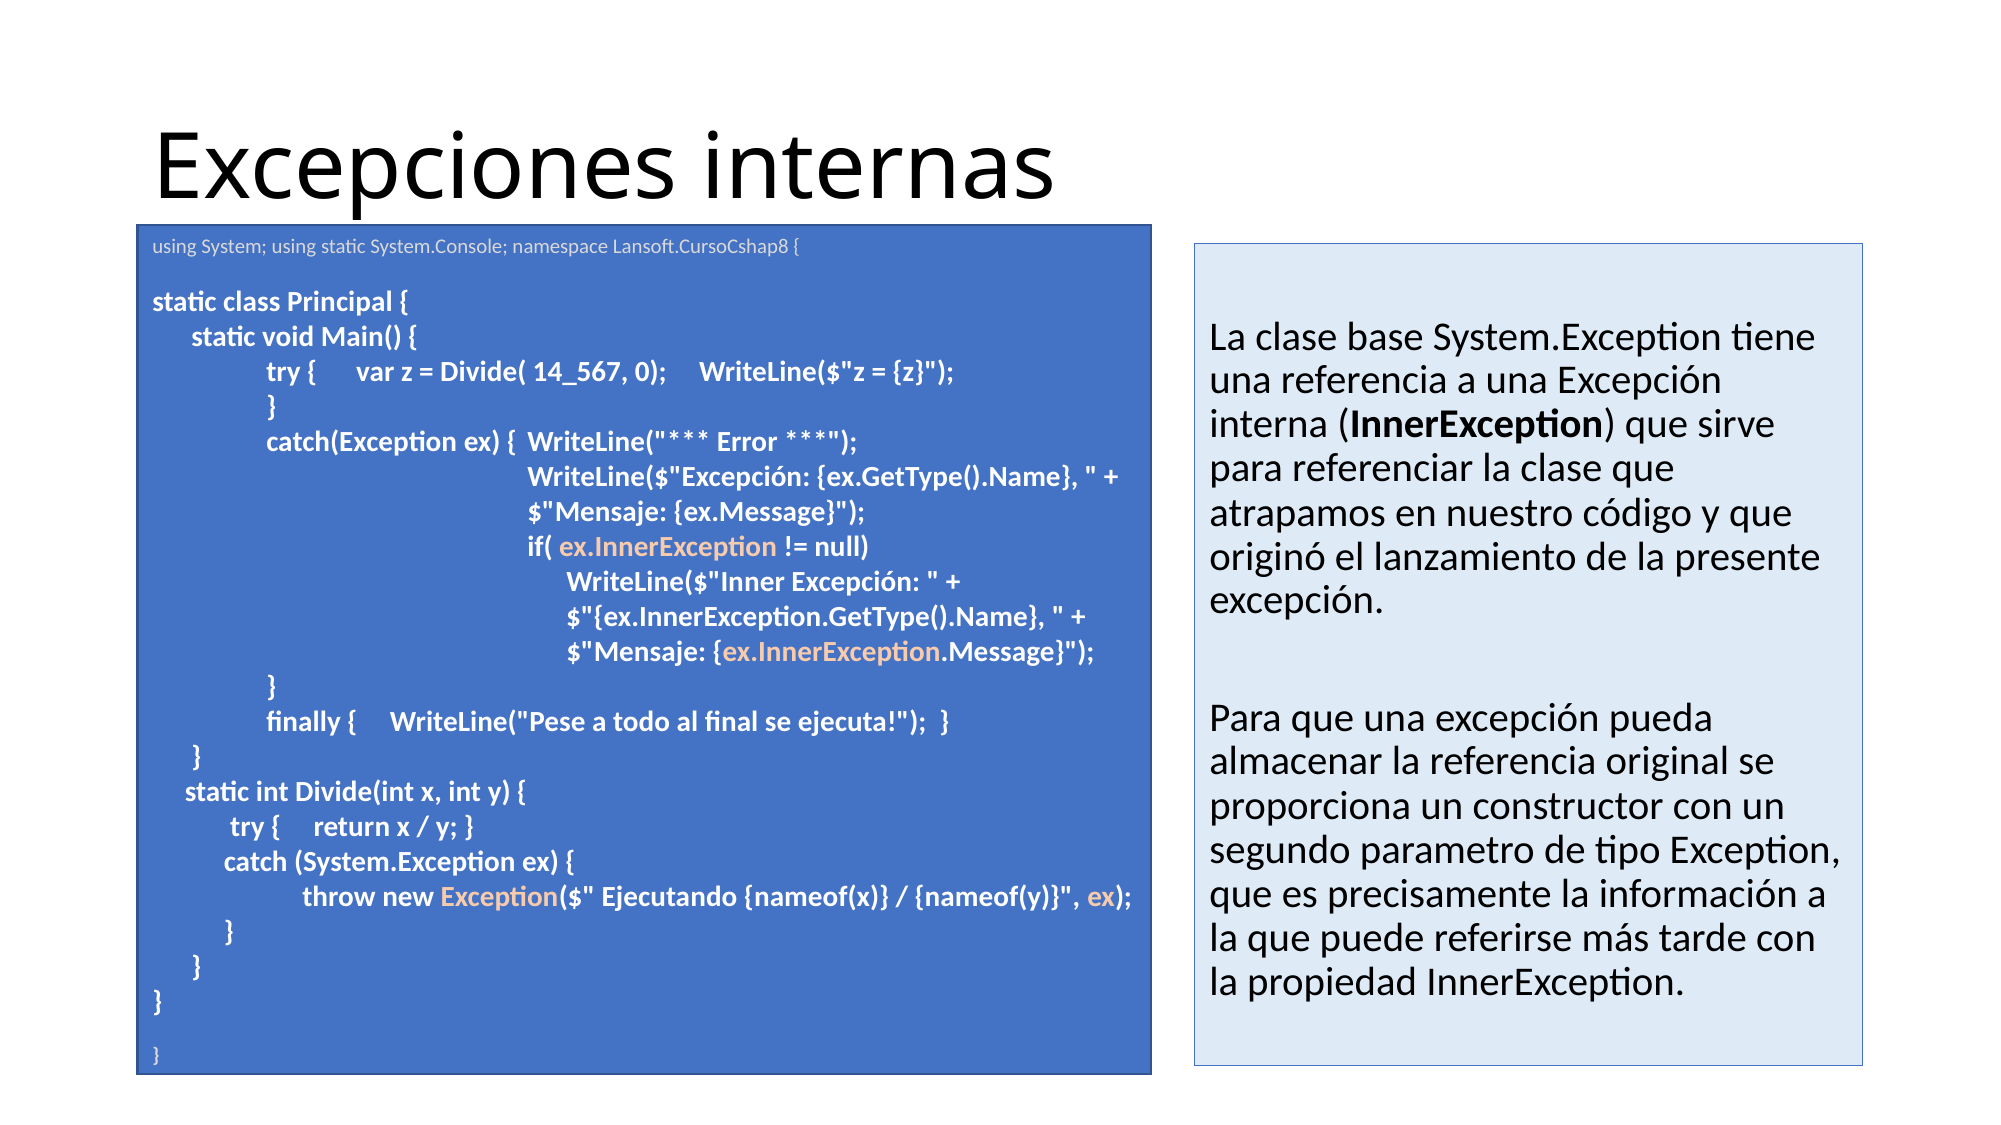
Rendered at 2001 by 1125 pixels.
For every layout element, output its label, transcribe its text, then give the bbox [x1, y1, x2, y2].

list La clase base System.Exception tiene una referencia a una Excepción interna (InnerException) que sirve para referenciar la clase que atrapamos en nuestro código y que originó el lanzamiento de la presente excepción. Para que una excepción pueda almacenar la referencia original se proporciona un constructor con un segundo parametro de tipo Exception, que es precisamente la información a la que puede referirse más tarde con la propiedad InnerException. [1194, 243, 1863, 1066]
title Excepciones internas [137, 59, 1863, 278]
text_box using System; using static System.Console; namespace Lansoft.CursoCshap8 { static class Principal { static void Main() { try { var z = Divide( 14_567, 0); WriteLine($"z = {z}"); } catch(Exception ex) { WriteLine("*** Error ***"); WriteLine($"Excepción: {ex.GetType().Name}, " + $"Mensaje: {ex.Message}"); if( ex.InnerException != null) WriteLine($"Inner Excepción: " + $"{ex.InnerException.GetType().Name}, " + $"Mensaje: {ex.InnerException.Message}"); } finally { WriteLine("Pese a todo al final se ejecuta!"); } } static int Divide(int x, int y) { try { return x / y; } catch (System.Exception ex) { throw new Exception($" Ejecutando {nameof(x)} / {nameof(y)}", ex); } } } } [136, 224, 1152, 1075]
